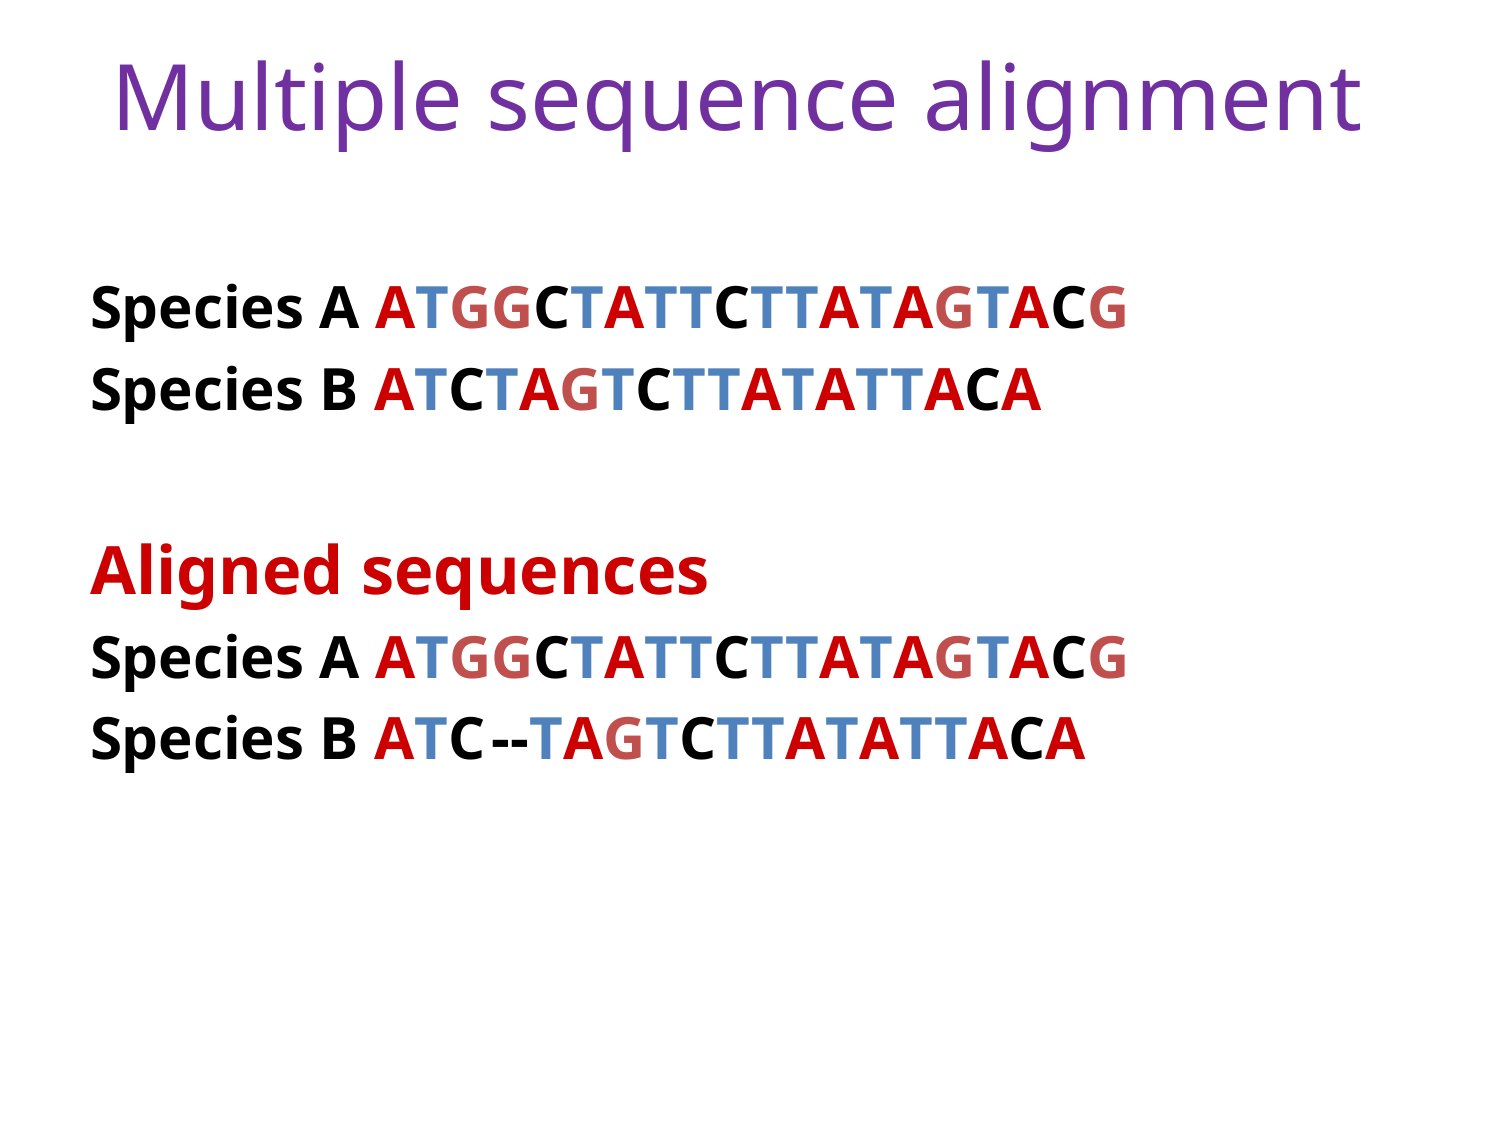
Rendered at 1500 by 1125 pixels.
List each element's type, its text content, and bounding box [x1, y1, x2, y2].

list Species A ATGGCTATTCTTATAGTACG Species B ATCTAGTCTTATATTACA Aligned sequences Species A ATGGCTATTCTTATAGTACG Species B ATC --TAGTCTTATATTACA [75, 262, 1425, 1005]
text_box Multiple sequence alignment [62, 0, 1413, 188]
